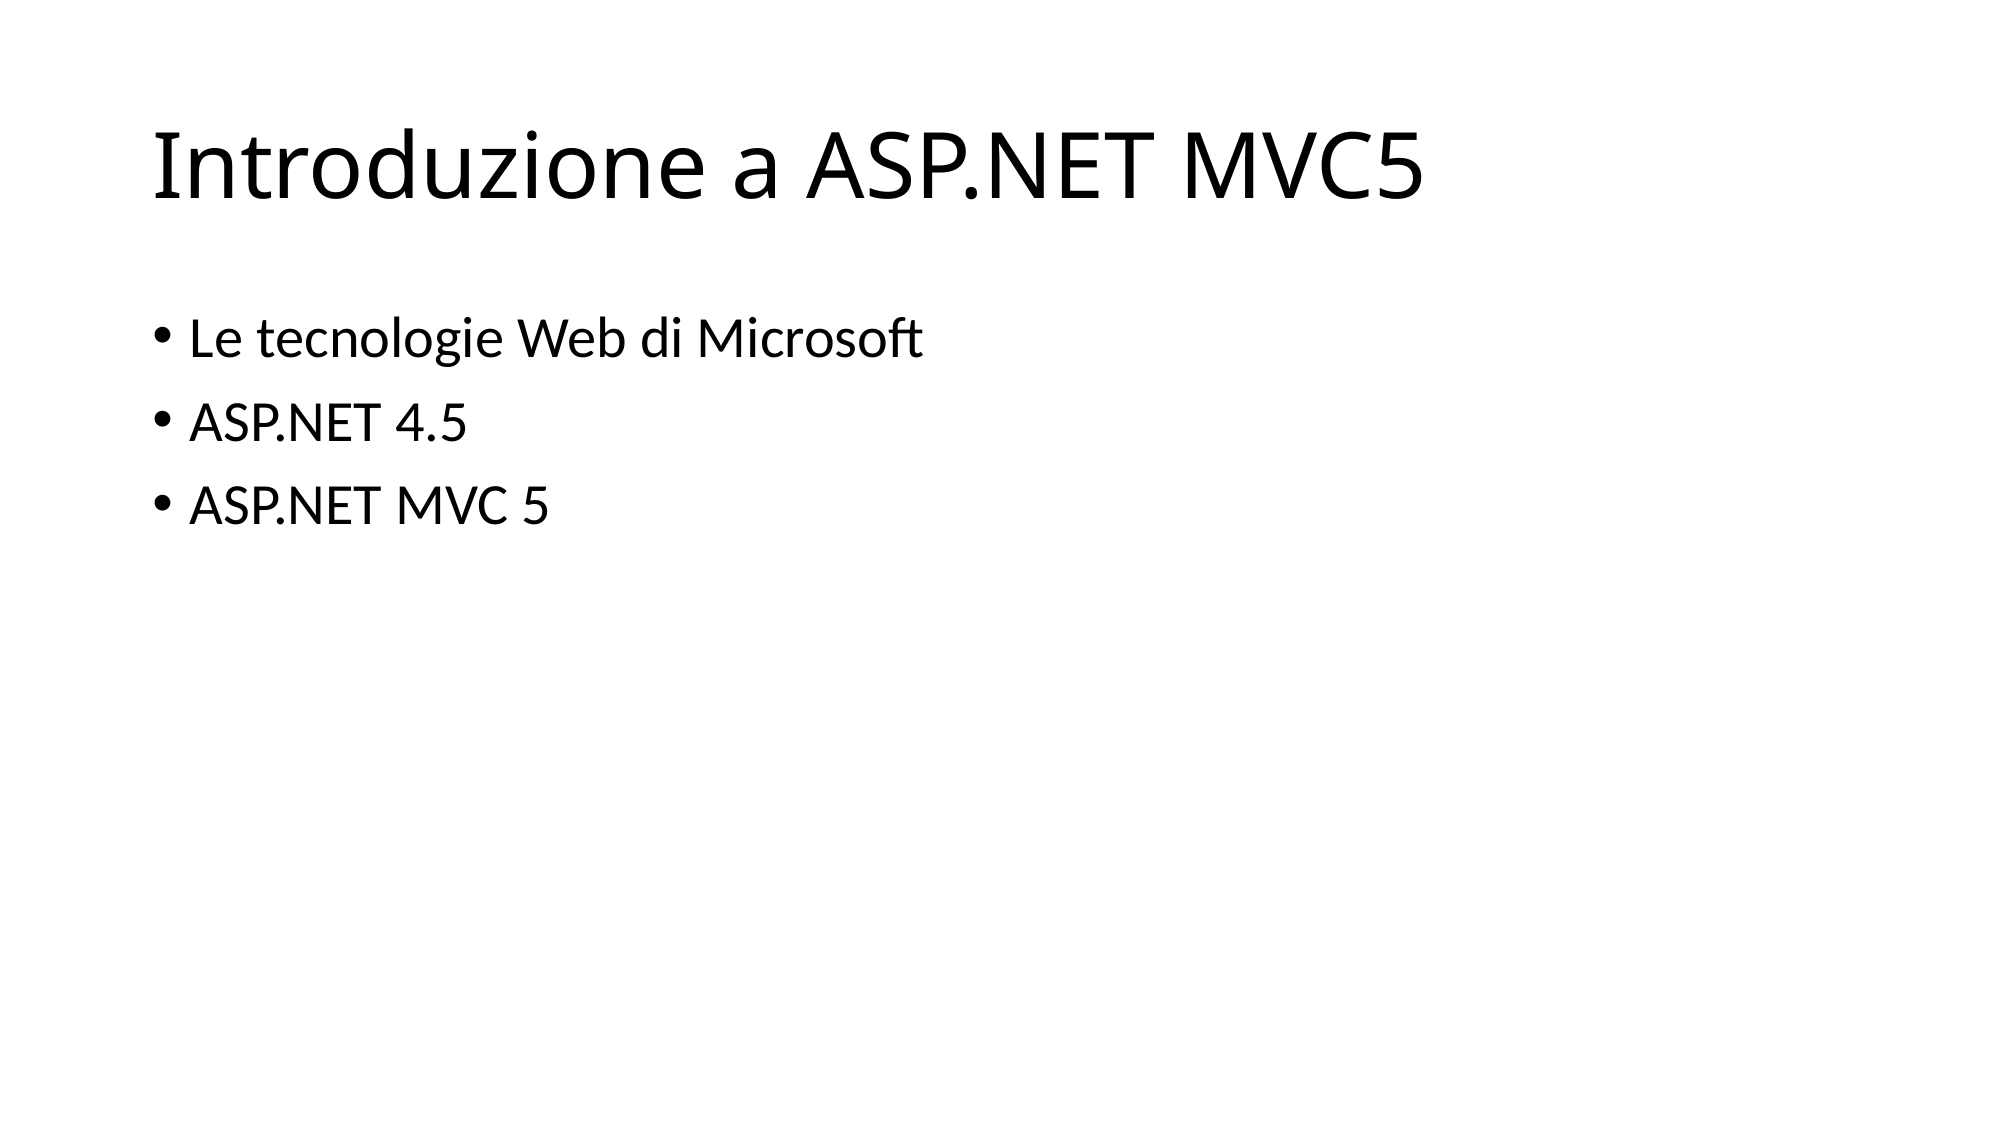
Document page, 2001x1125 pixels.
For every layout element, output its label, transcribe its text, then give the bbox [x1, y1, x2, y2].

title Introduzione a ASP.NET MVC5 [137, 59, 1863, 278]
list Le tecnologie Web di Microsoft ASP.NET 4.5 ASP.NET MVC 5 [137, 299, 1863, 1014]
